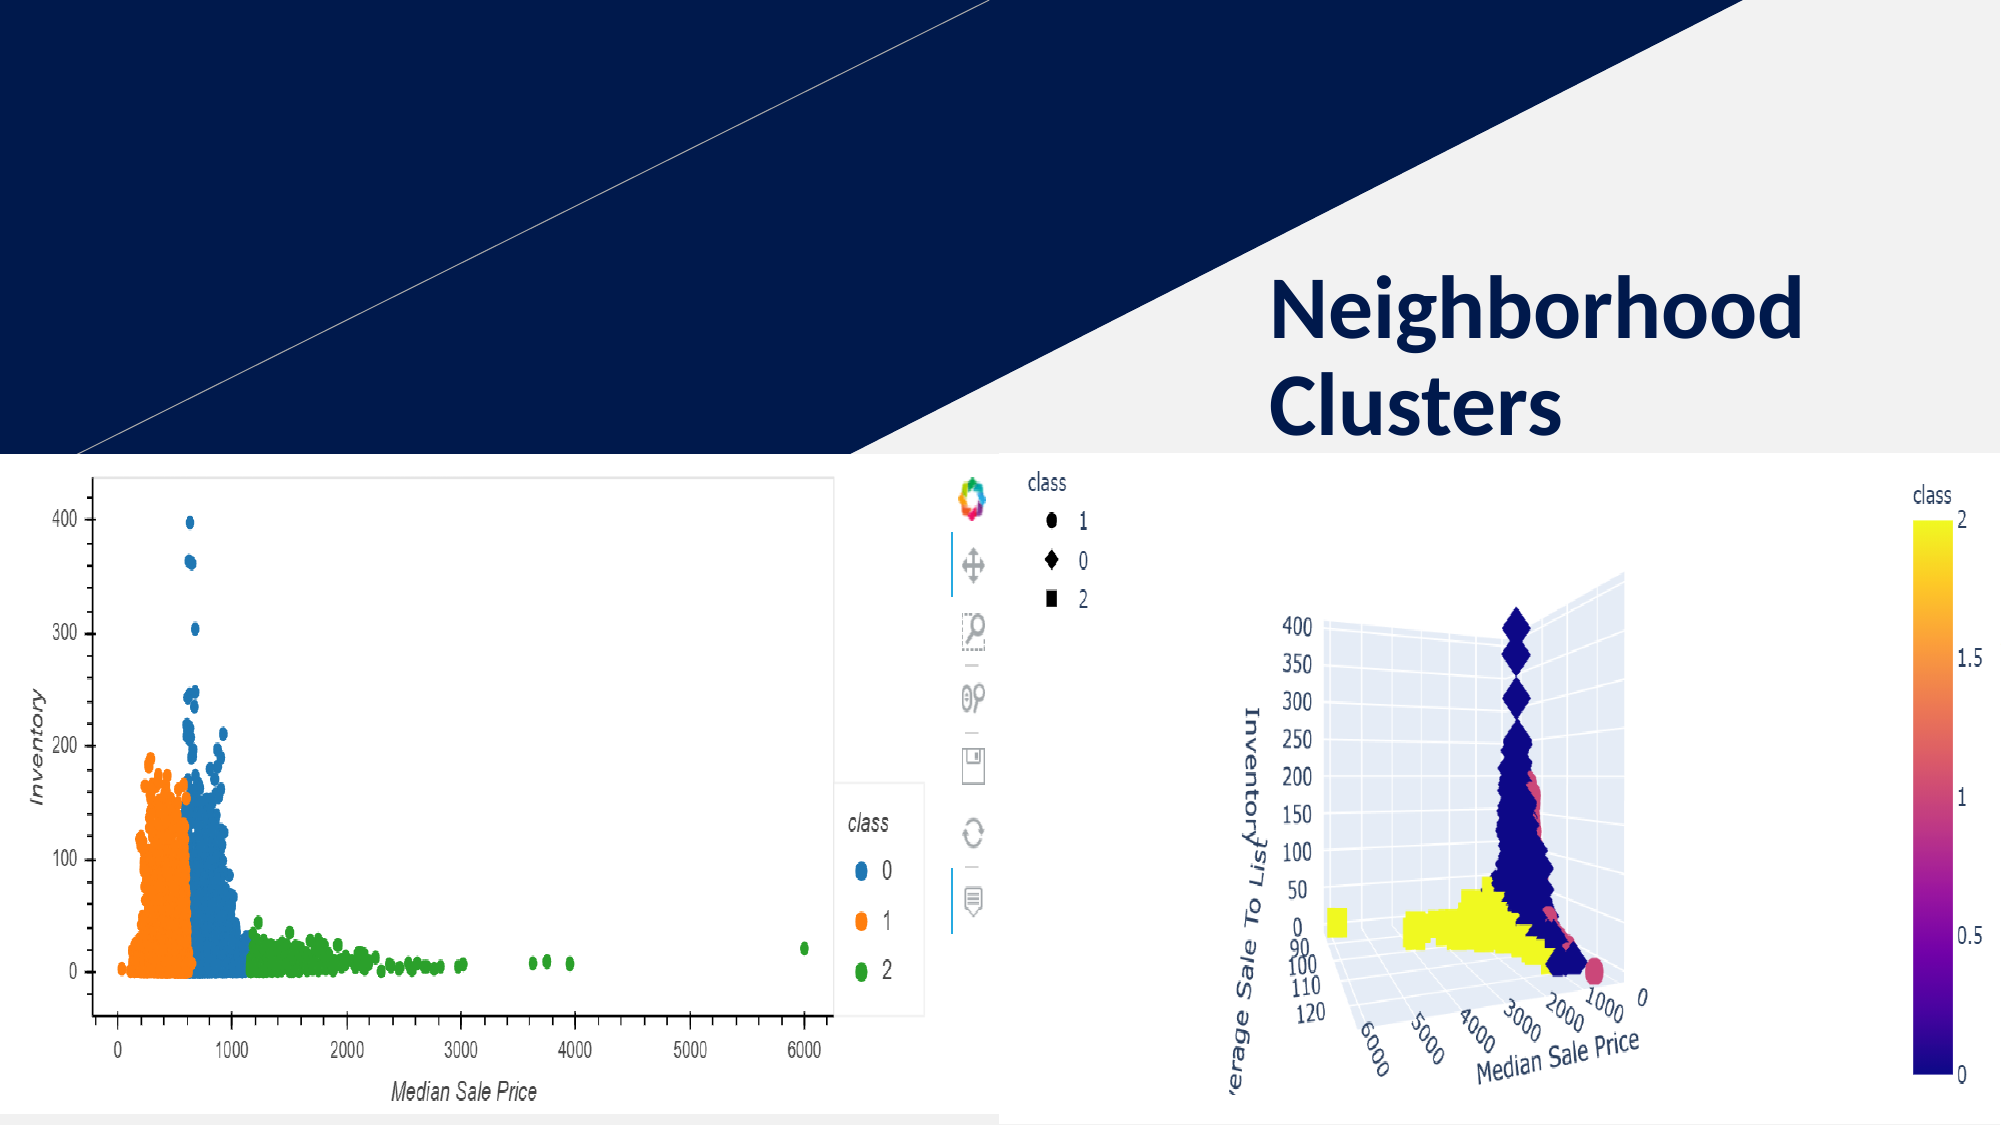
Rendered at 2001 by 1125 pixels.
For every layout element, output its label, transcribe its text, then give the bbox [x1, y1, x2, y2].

title Neighborhood Clusters [1254, 189, 2000, 453]
picture [0, 453, 2000, 1125]
